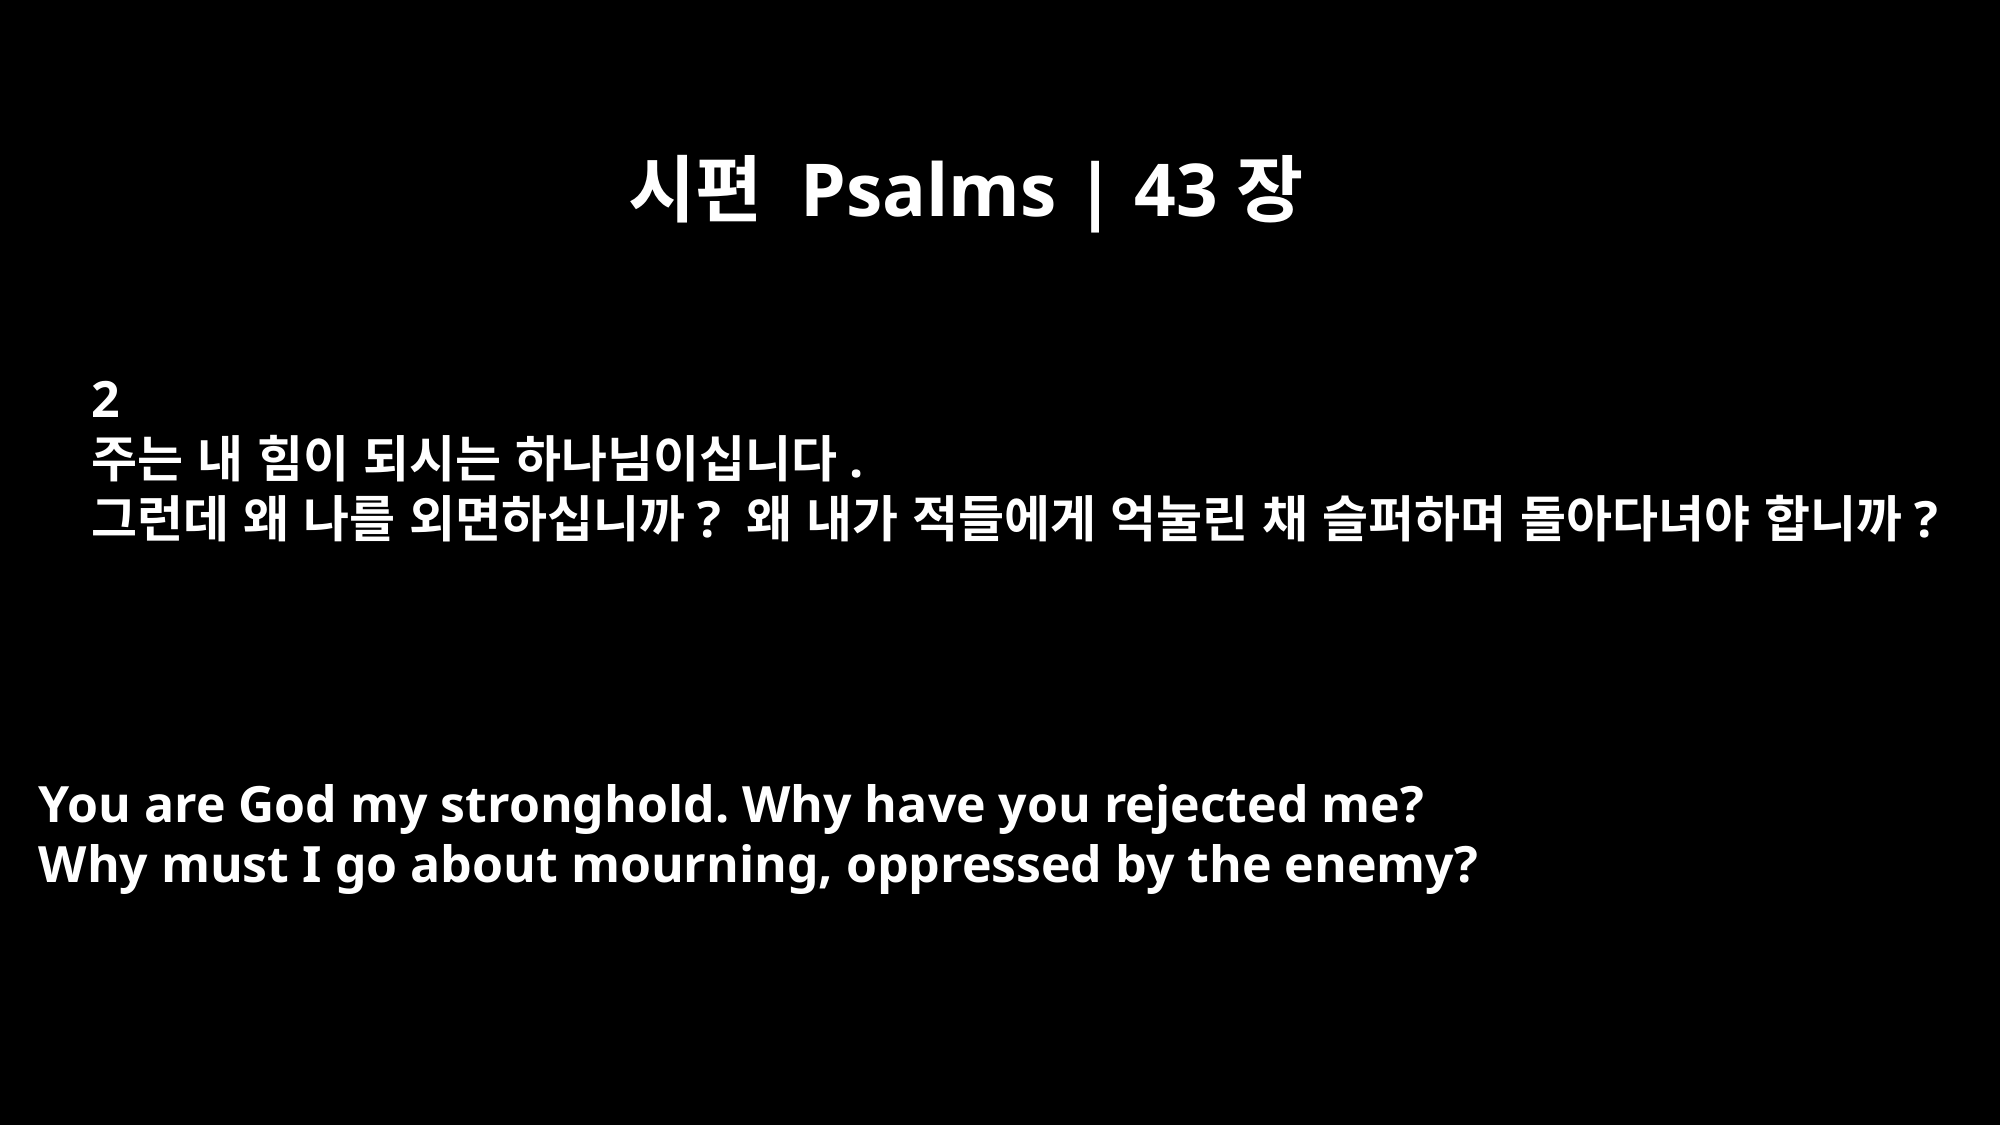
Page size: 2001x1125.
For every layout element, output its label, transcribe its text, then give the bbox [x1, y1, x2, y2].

text_box 2 주는 내 힘이 되시는 하나님이십니다. 그런데 왜 나를 외면하십니까? 왜 내가 적들에게 억눌린 채 슬퍼하며 돌아다녀야 합니까? [77, 359, 1954, 555]
text_box You are God my stronghold. Why have you rejected me? Why must I go about mourning, oppressed by the enemy? [23, 764, 1494, 900]
text_box 시편 Psalms | 43장 [613, 136, 1319, 239]
